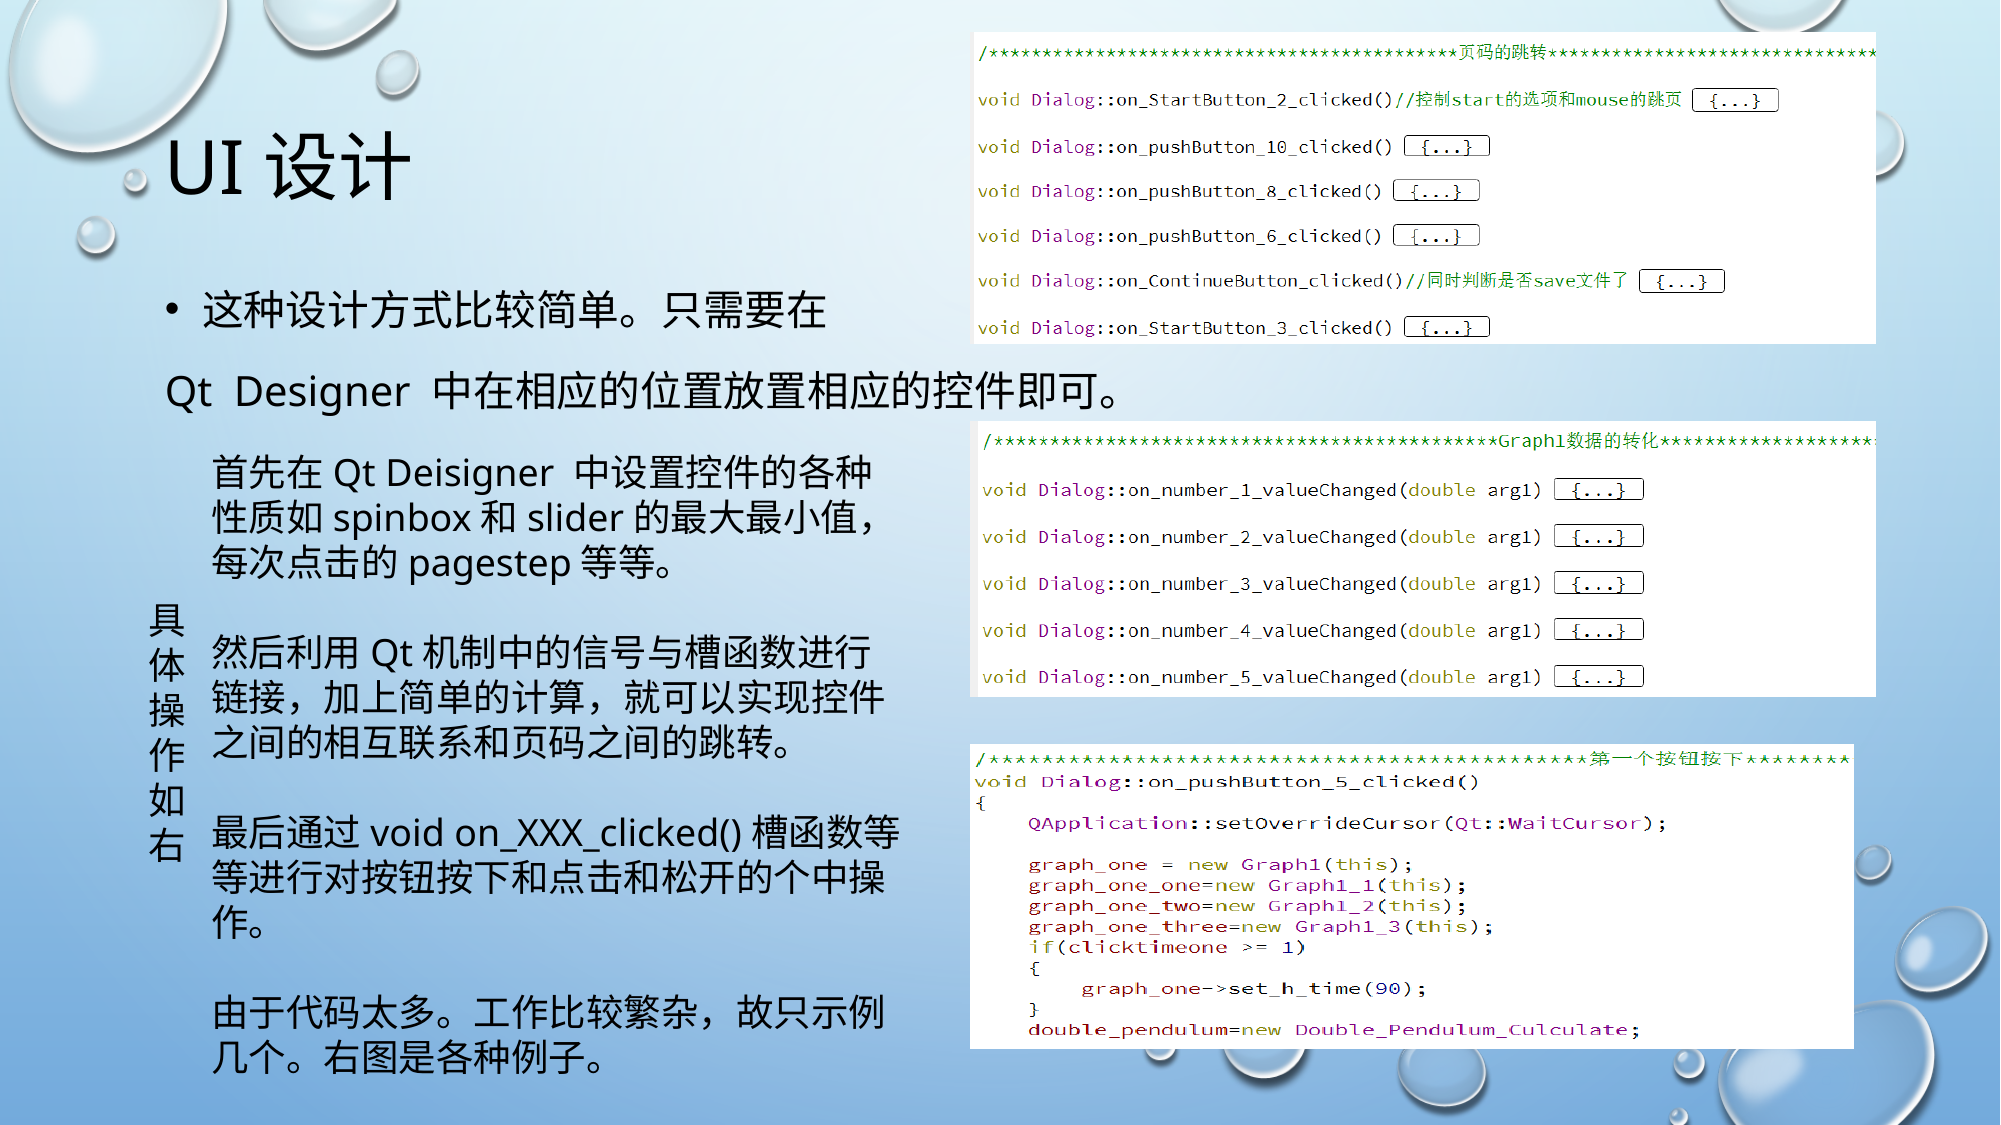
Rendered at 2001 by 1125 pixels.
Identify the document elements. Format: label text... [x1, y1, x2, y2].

list 这种设计方式比较简单。只需要在 Qt Designer 中在相应的位置放置相应的控件即可。 [149, 266, 1850, 950]
picture [0, 0, 2000, 1125]
text_box 具体操作如右 [133, 589, 208, 875]
title ui设计 [149, 101, 964, 239]
text_box 首先在Qt Deisigner 中设置控件的各种性质如spinbox和slider的最大最小值，每次点击的pagestep等等。 然后利用Qt机制中的信号与槽函数进行链接，加上简单的计算，就可以实现控件之间的相互联系和页码之间的跳转。 最后通过void on_XXX_clicked()槽函数等等进行对按钮按下和点击和松开的个中操作。 由于代码太多。工作比较繁杂，故只示例几个。右图是各种例子。 [196, 441, 925, 1087]
